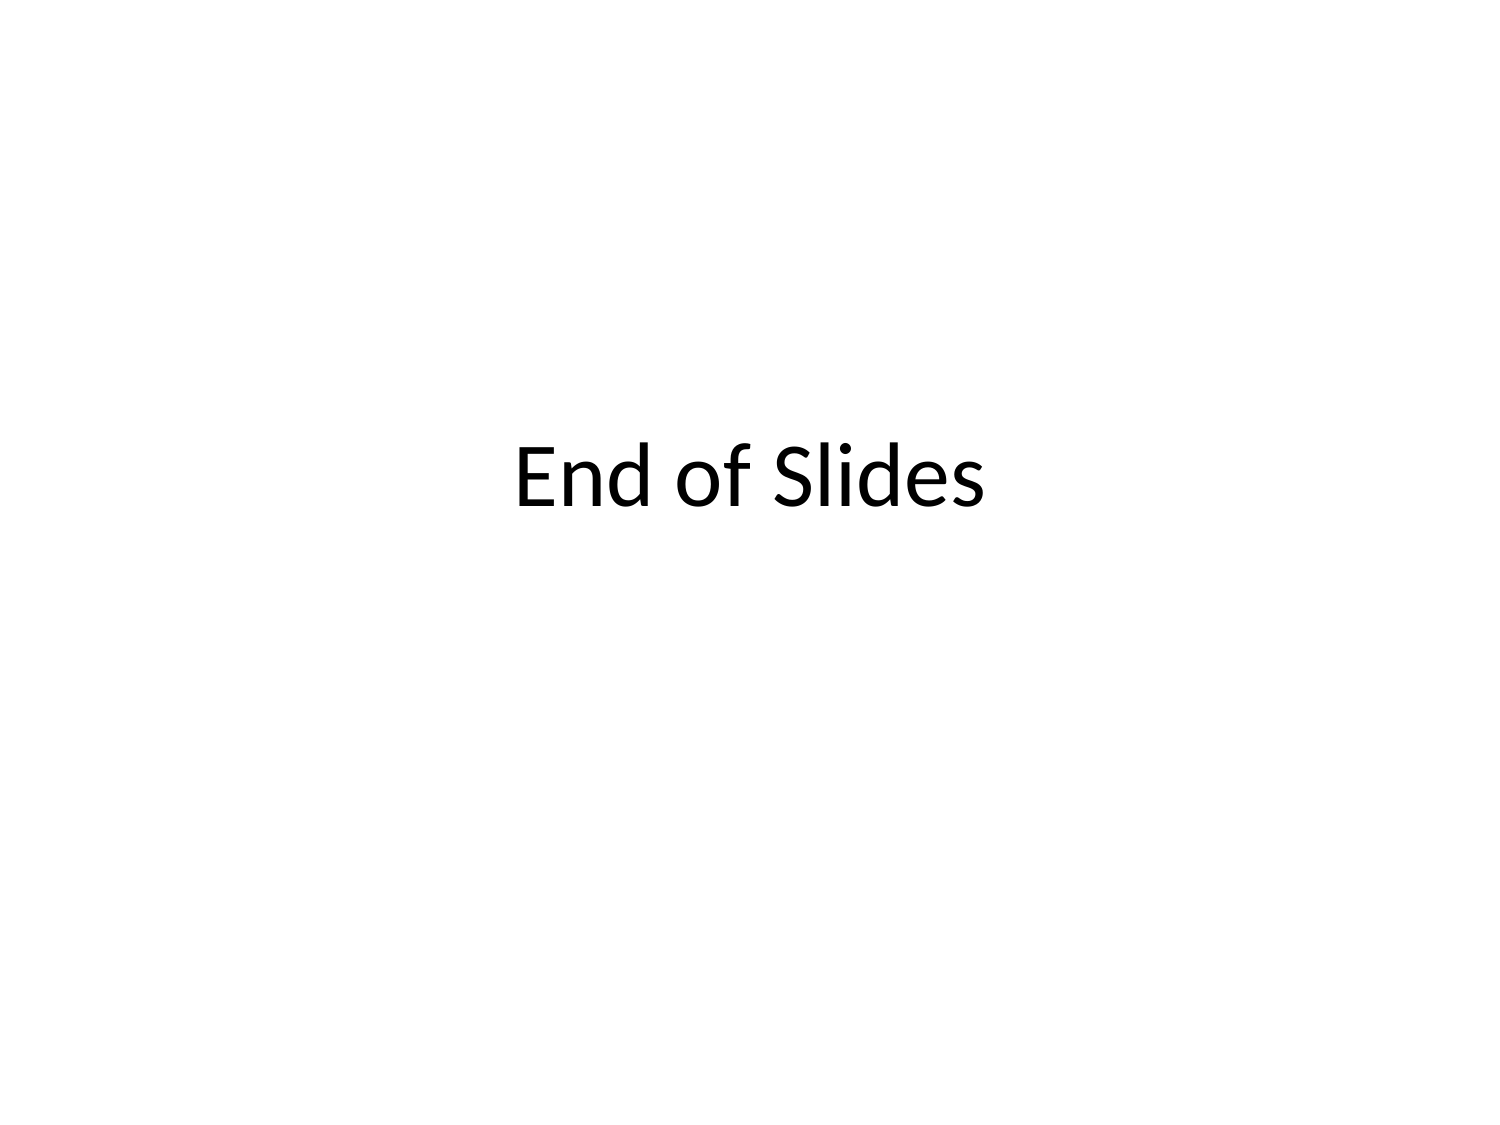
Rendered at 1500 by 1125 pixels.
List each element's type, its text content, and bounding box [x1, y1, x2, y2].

title End of Slides [112, 349, 1388, 591]
